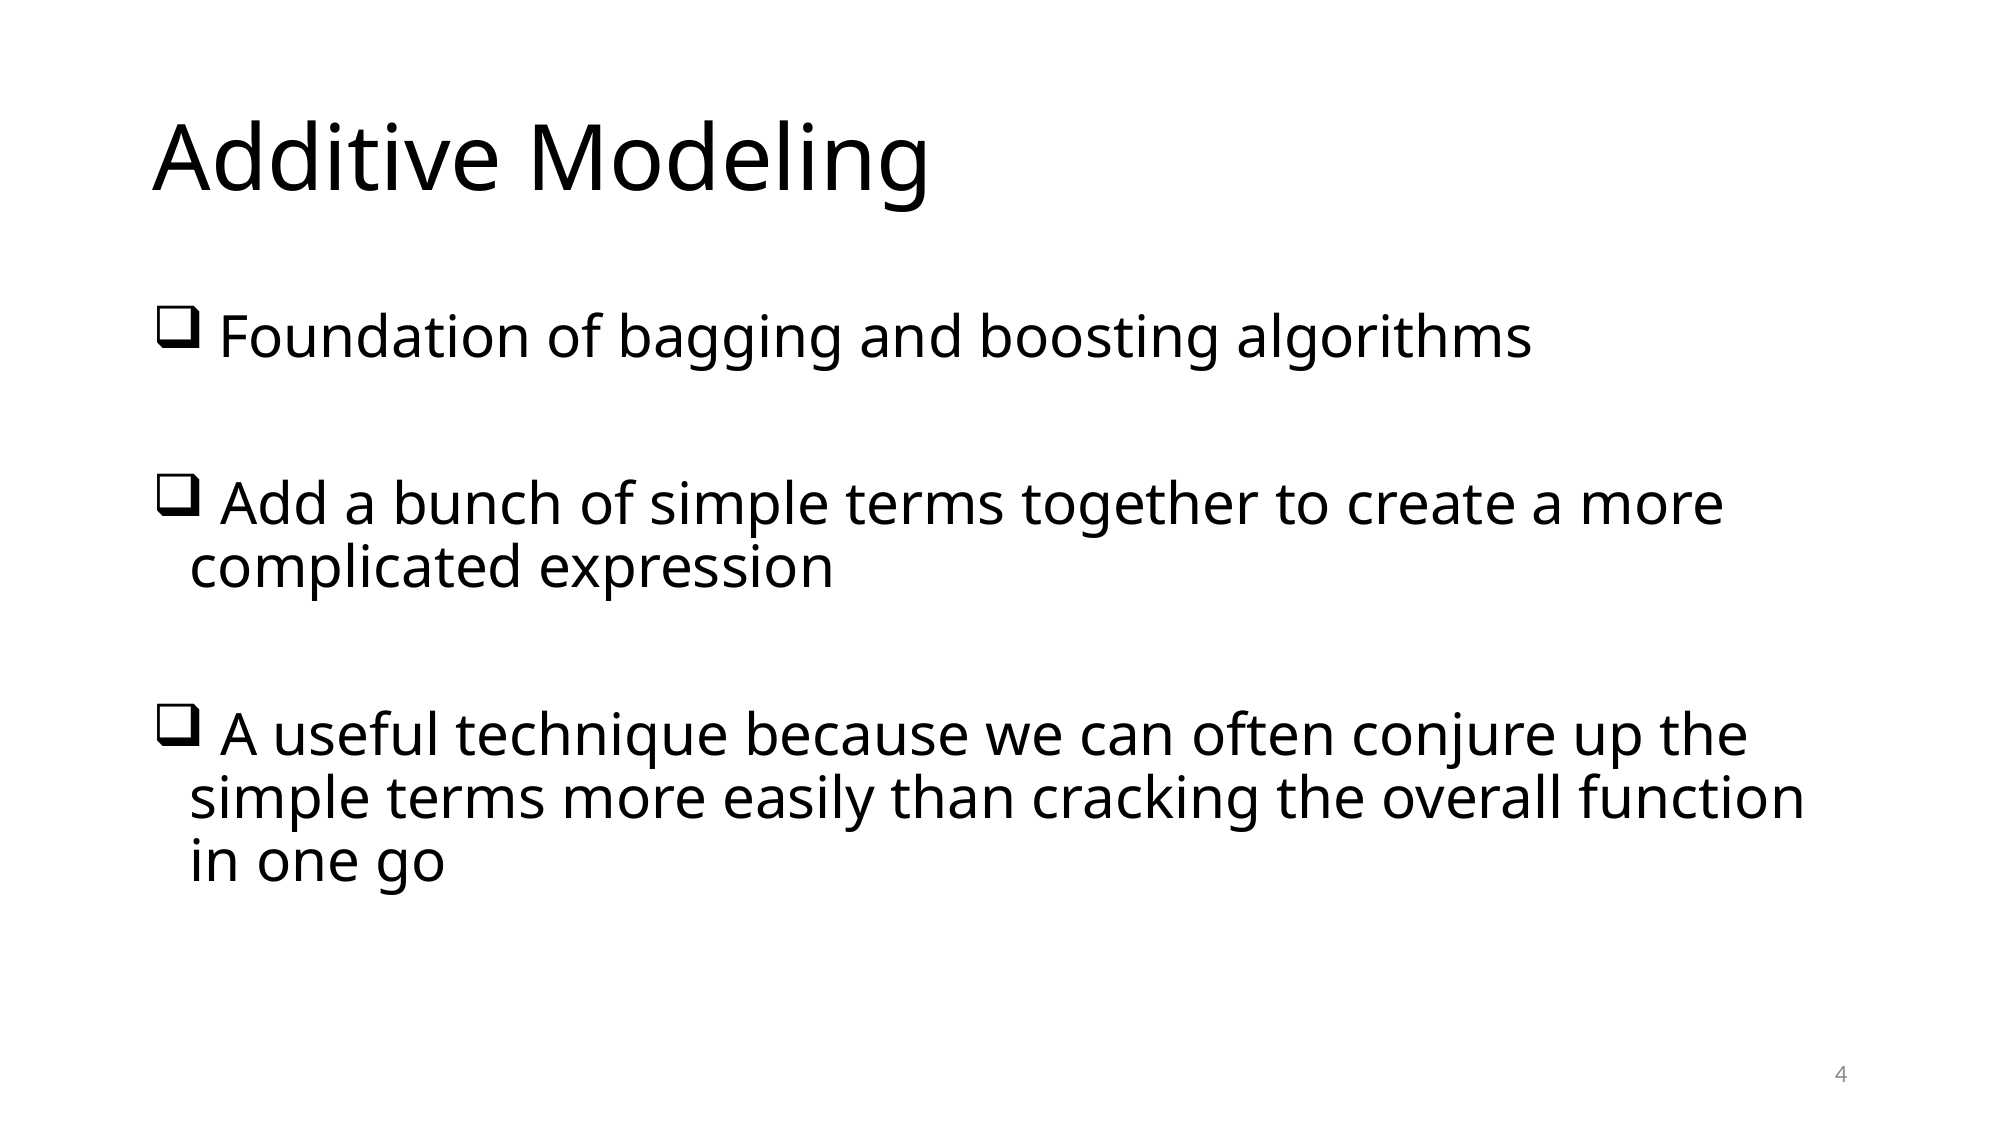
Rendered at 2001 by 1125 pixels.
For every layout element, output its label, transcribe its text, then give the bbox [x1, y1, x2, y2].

list Foundation of bagging and boosting algorithms Add a bunch of simple terms together to create a more complicated expression A useful technique because we can often conjure up the simple terms more easily than cracking the overall function in one go [137, 299, 1863, 1014]
slide_number 4 [1412, 1042, 1863, 1103]
title Additive Modeling [137, 81, 1788, 241]
